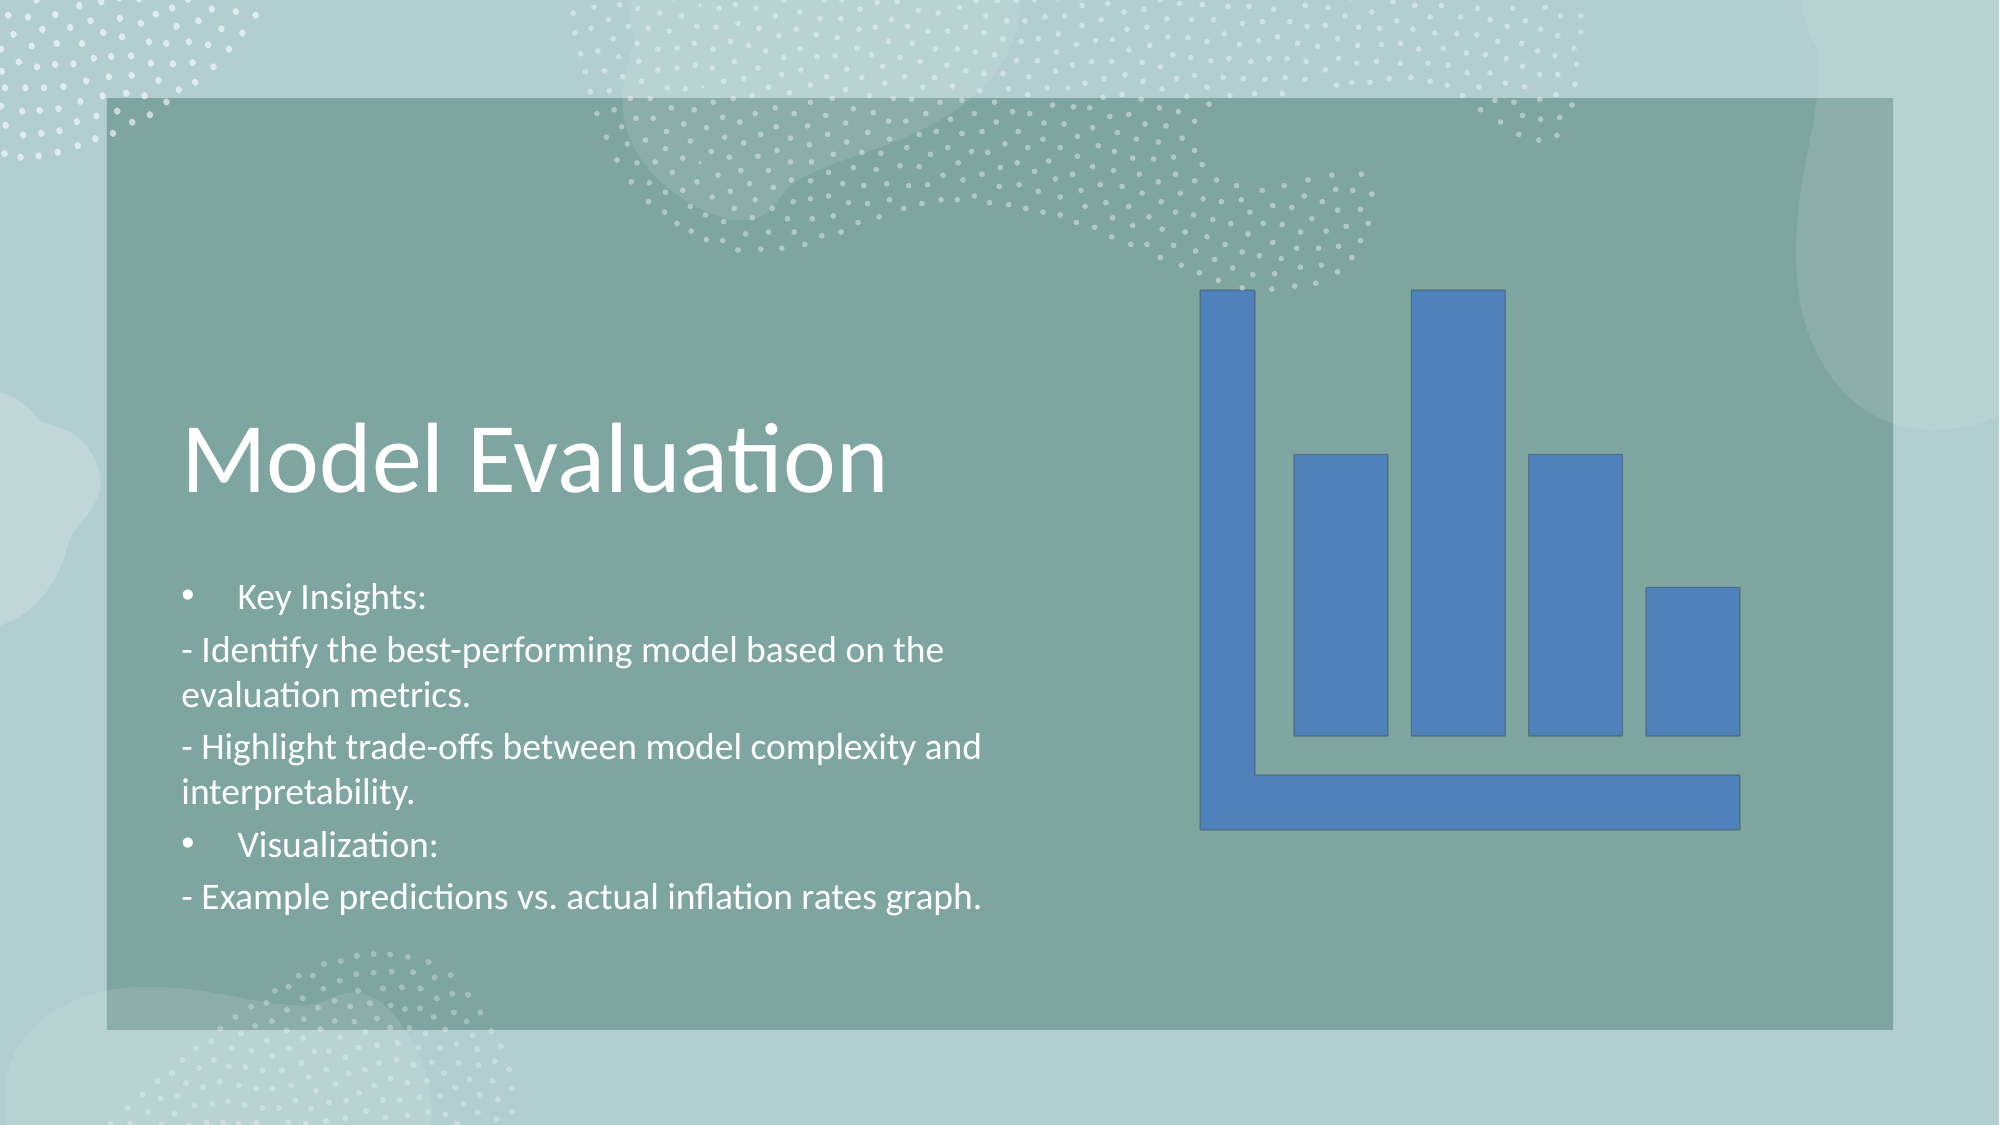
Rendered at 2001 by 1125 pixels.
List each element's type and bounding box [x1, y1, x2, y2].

text_box [0, 0, 2000, 1125]
